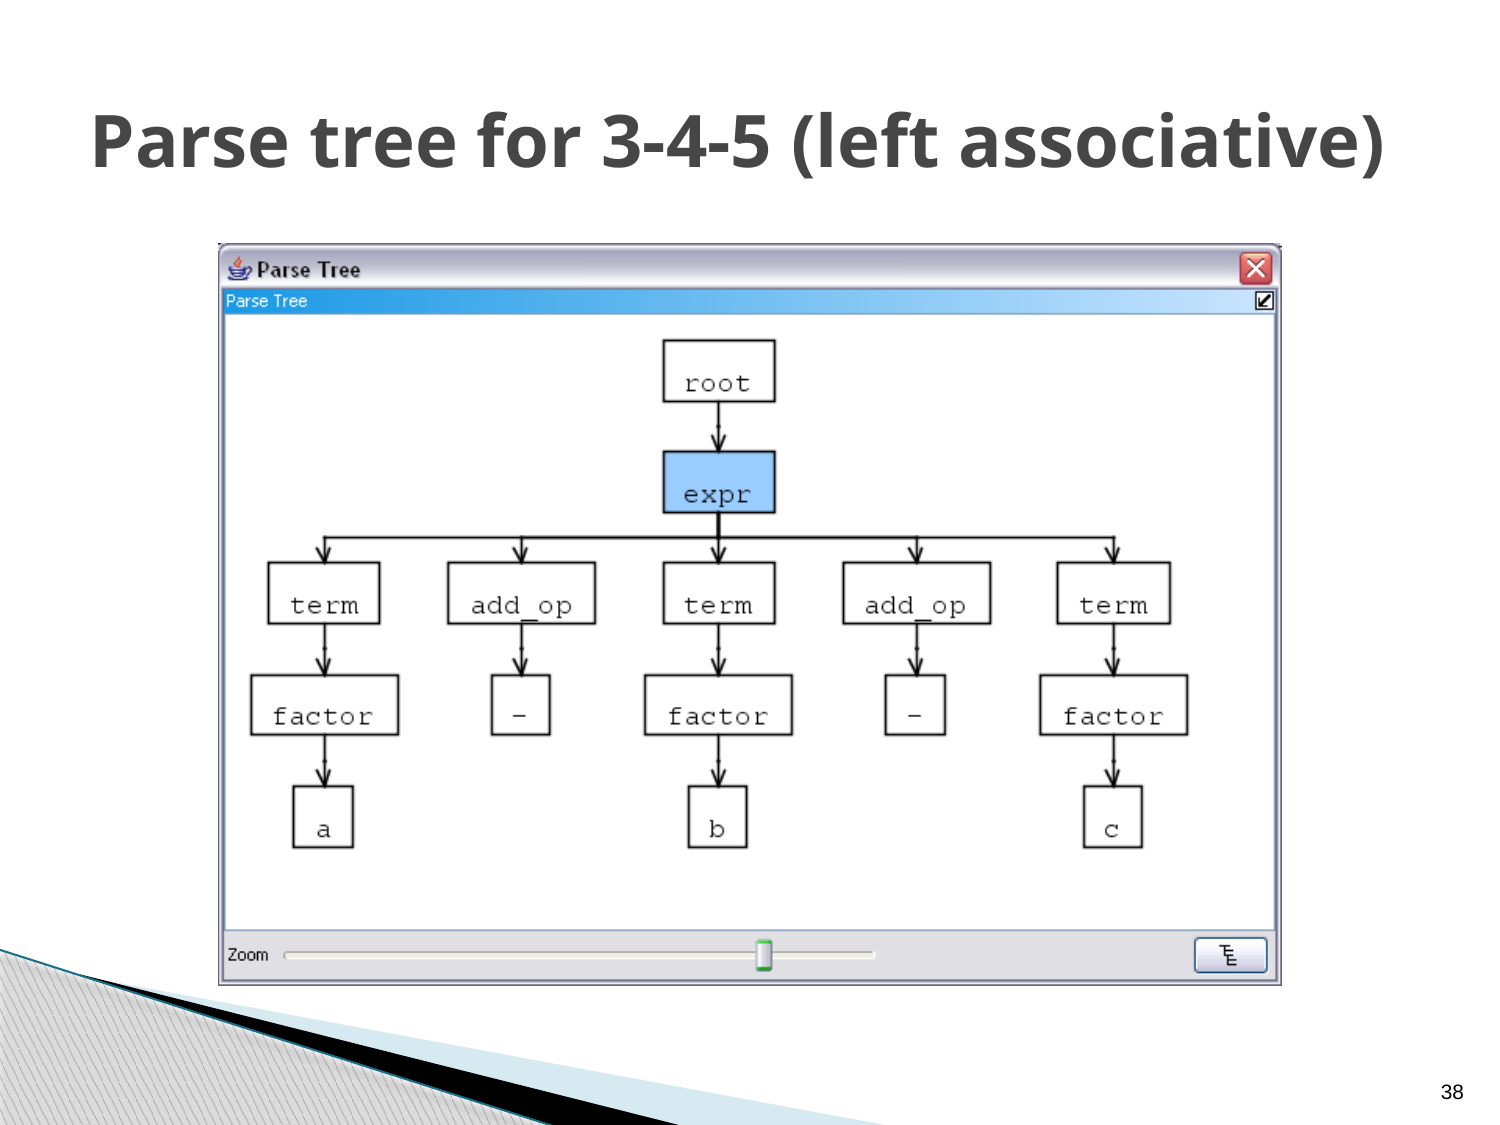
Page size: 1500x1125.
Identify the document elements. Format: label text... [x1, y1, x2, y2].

slide_number 38 [1418, 1051, 1479, 1112]
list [217, 242, 1283, 986]
title Parse tree for 3-4-5 (left associative) [75, 45, 1425, 233]
